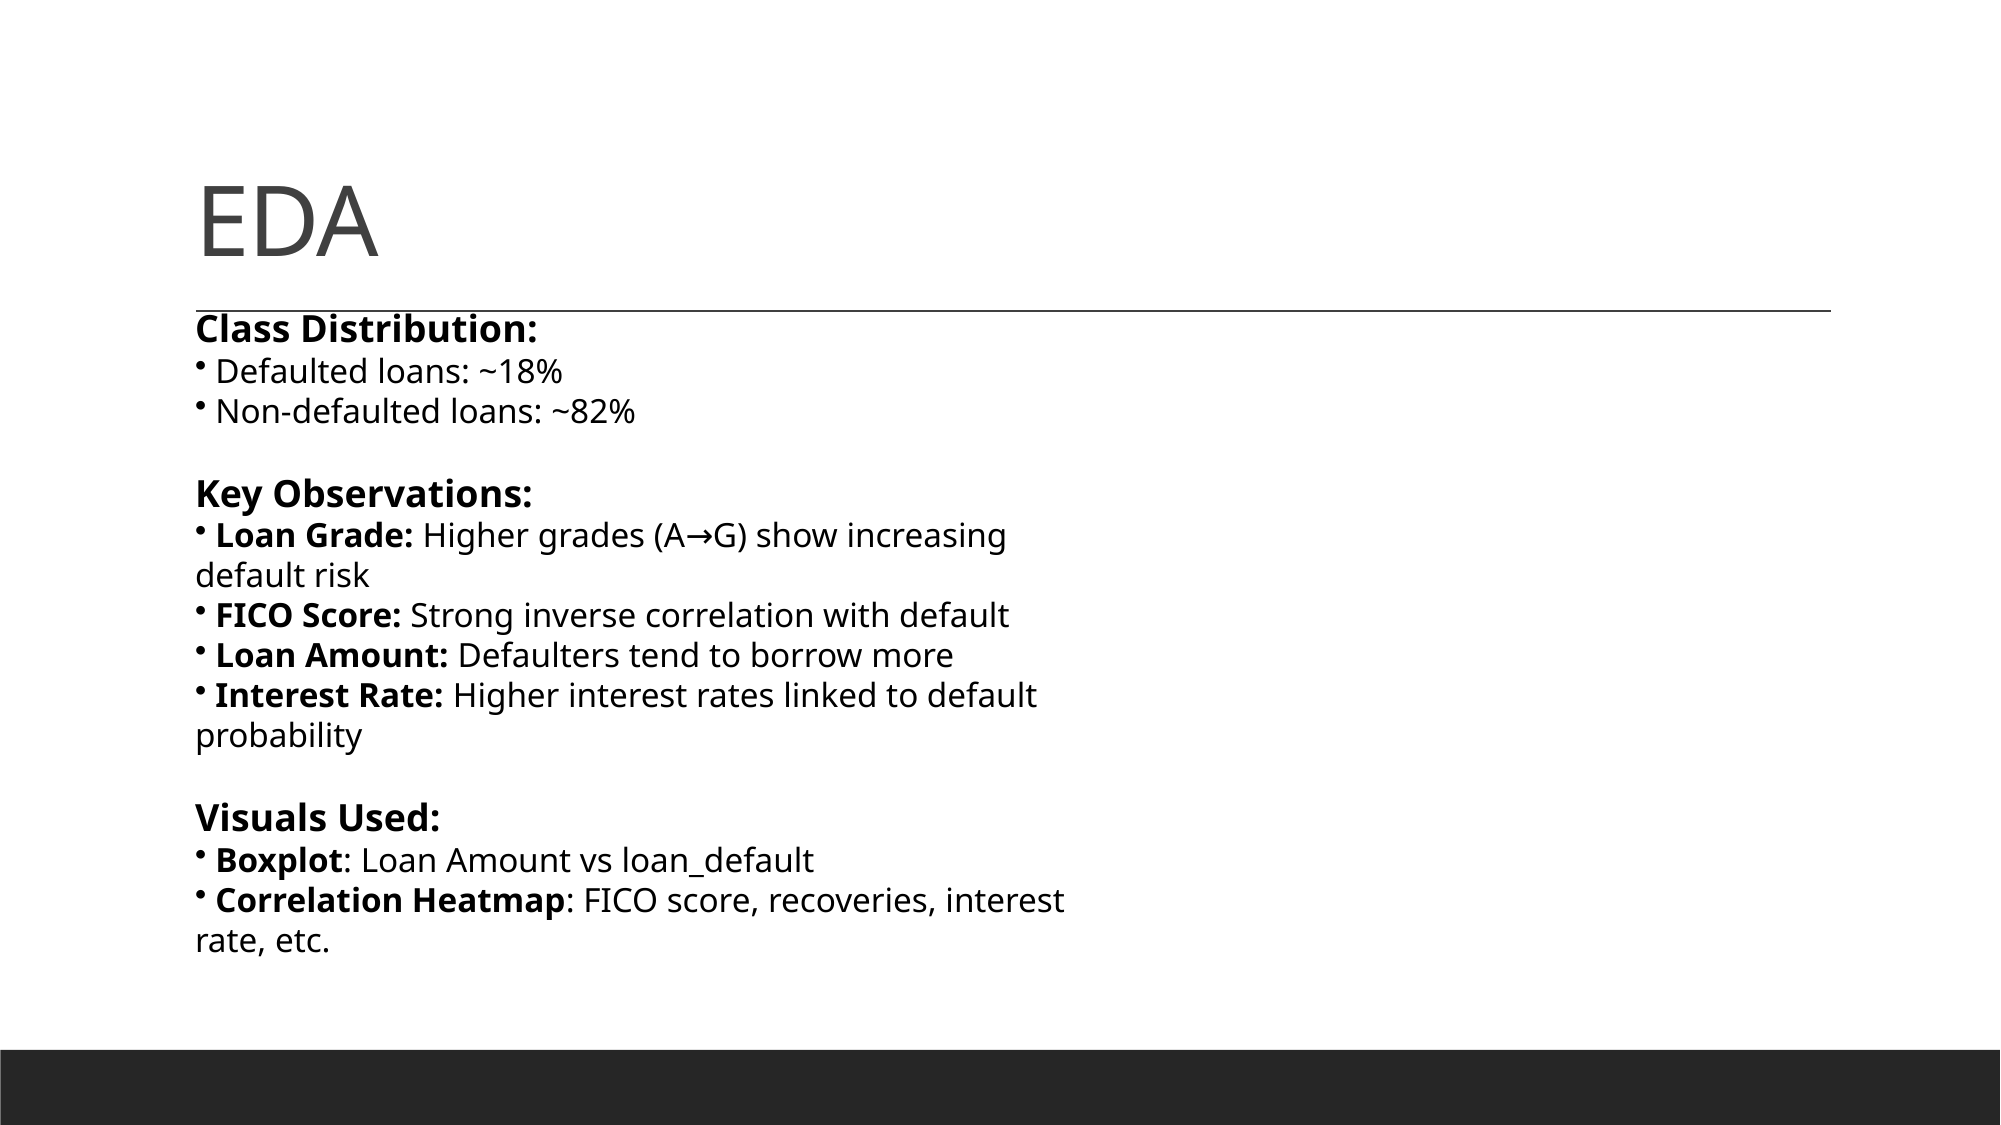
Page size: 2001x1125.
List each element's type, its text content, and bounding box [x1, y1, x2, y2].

title EDA [180, 47, 1830, 285]
list Class Distribution: Defaulted loans: ~18% Non-defaulted loans: ~82% Key Observations: Loan Grade: Higher grades (A→G) show increasing default risk FICO Score: Strong inverse correlation with default Loan Amount: Defaulters tend to borrow more Interest Rate: Higher interest rates linked to default probability Visuals Used: Boxplot: Loan Amount vs loan_default Correlation Heatmap: FICO score, recoveries, interest rate, etc. [180, 297, 1126, 1012]
